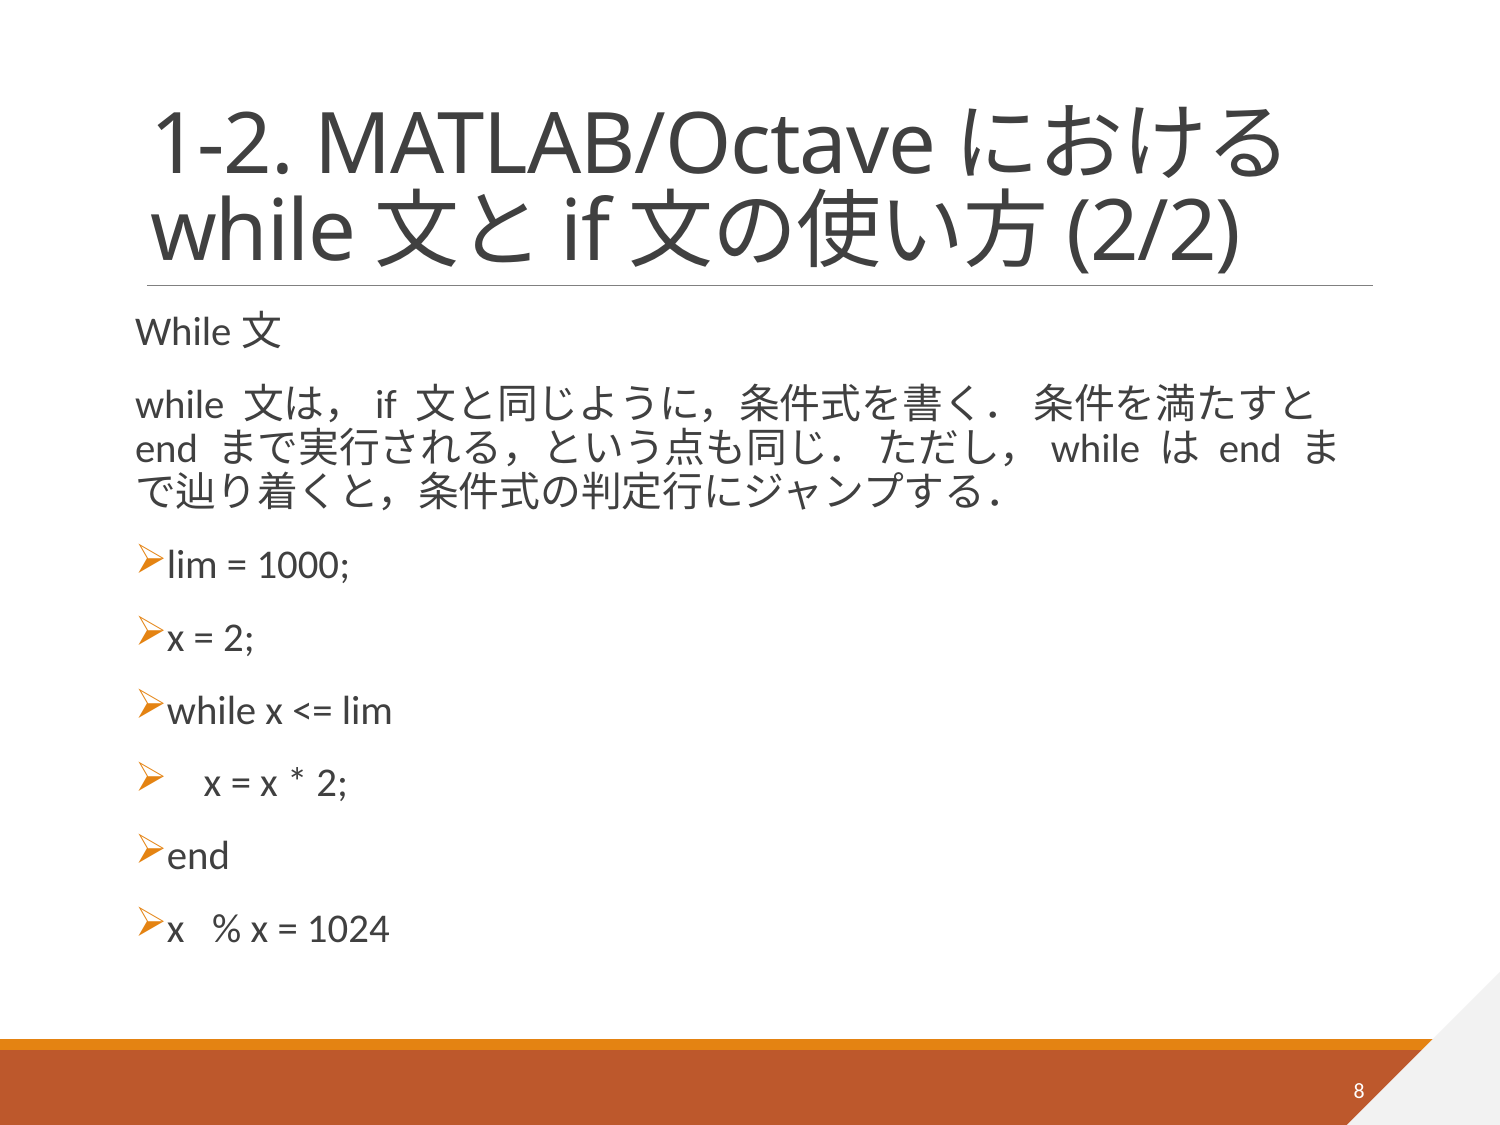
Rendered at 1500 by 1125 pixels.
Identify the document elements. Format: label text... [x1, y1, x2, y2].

list While文 while 文は，if 文と同じように，条件式を書く． 条件を満たすと end まで実行される，という点も同じ． ただし，while は end まで辿り着くと，条件式の判定行にジャンプする． lim = 1000; x = 2; while x <= lim x = x * 2; end x % x = 1024 [135, 302, 1373, 963]
title 1-2. MATLAB/Octaveにおけるwhile文とif文の使い方(2/2) [135, 47, 1373, 285]
slide_number 8 [1218, 1059, 1380, 1120]
